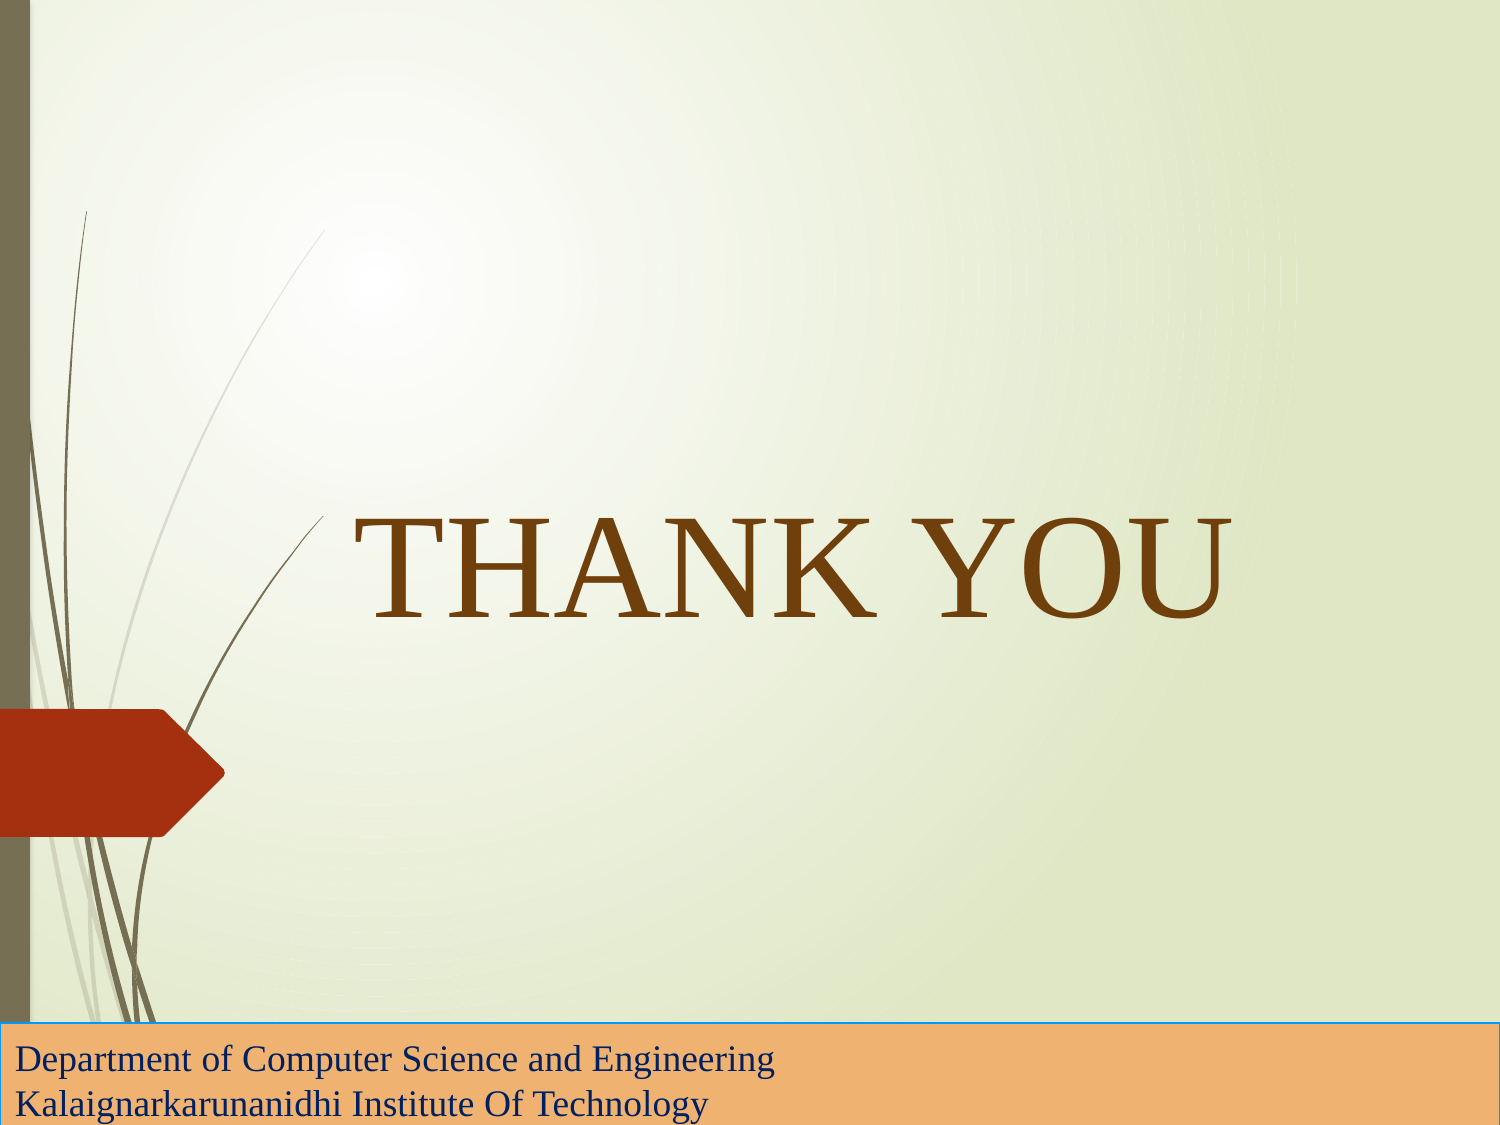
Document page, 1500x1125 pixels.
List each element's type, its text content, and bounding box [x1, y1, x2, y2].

text_box Department of Computer Science and Engineering Kalaignarkarunanidhi Institute Of Technology [0, 1023, 1500, 1125]
text_box [124, 139, 1224, 879]
title THANK YOU [316, 385, 1273, 656]
